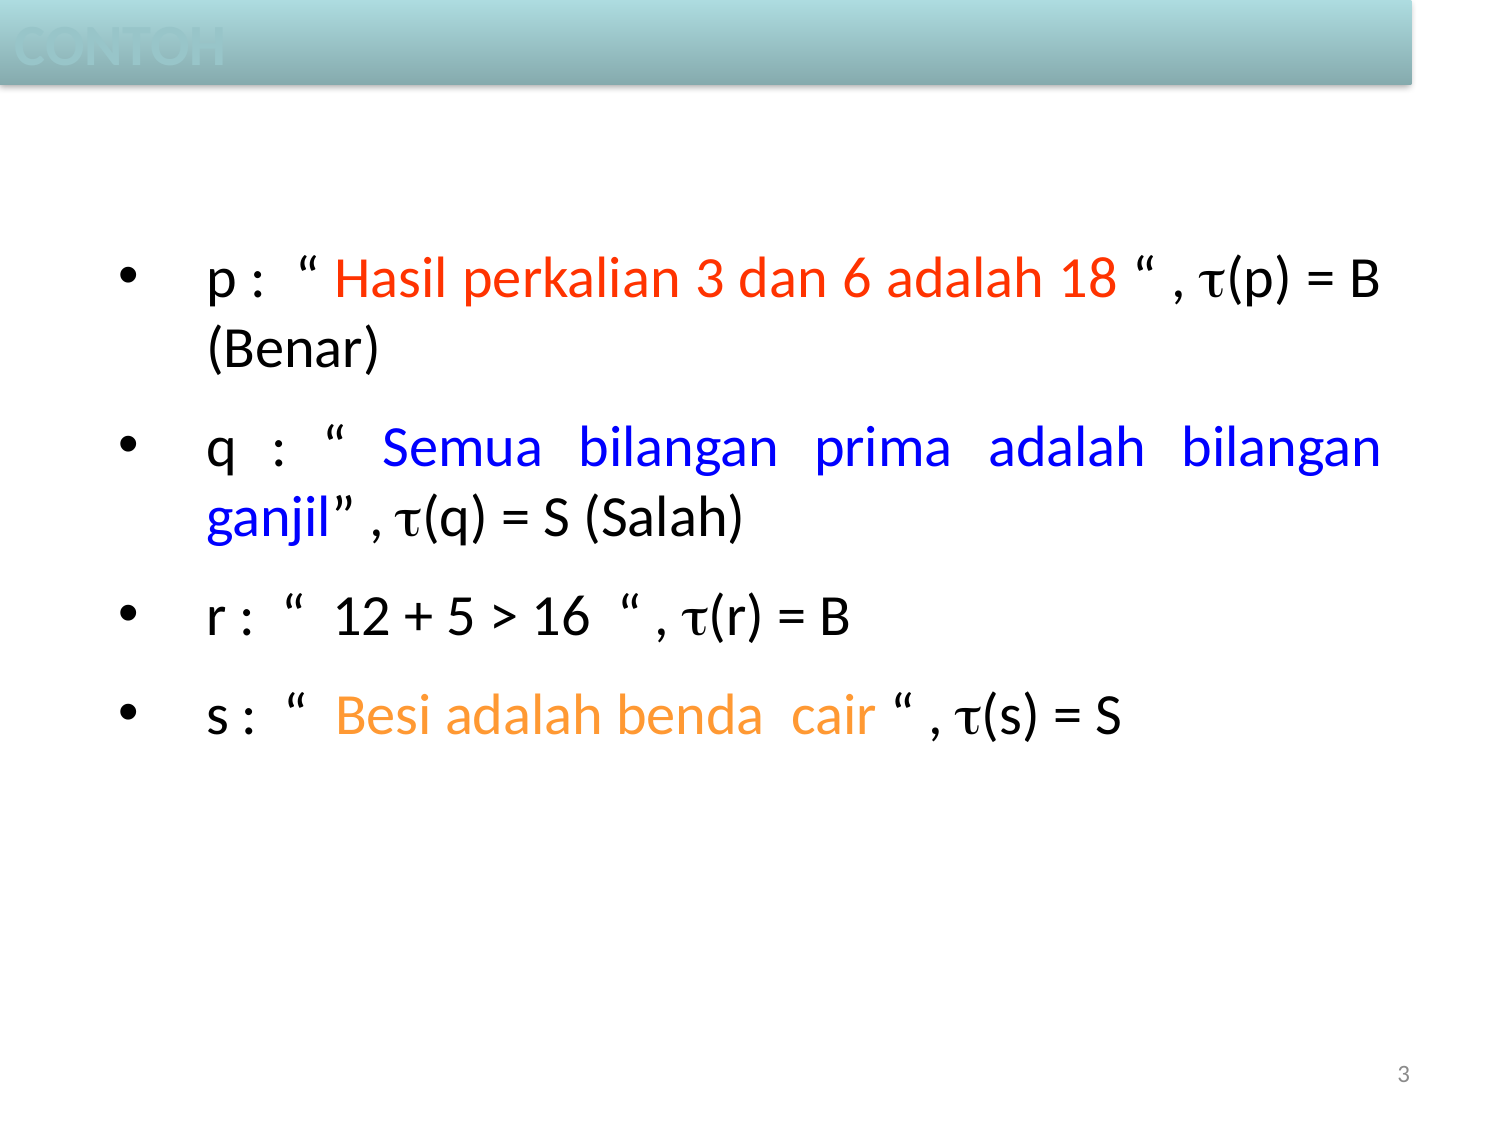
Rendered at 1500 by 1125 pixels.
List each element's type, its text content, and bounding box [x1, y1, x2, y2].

text_box contoh [0, 0, 1412, 85]
list p : “ Hasil perkalian 3 dan 6 adalah 18 “ , (p) = B (Benar) q : “ Semua bilangan prima adalah bilangan ganjil” , (q) = S (Salah) r : “ 12 + 5 > 16 “ , (r) = B s : “ Besi adalah benda cair “ , (s) = S [103, 231, 1397, 946]
slide_number 3 [1074, 1042, 1425, 1103]
